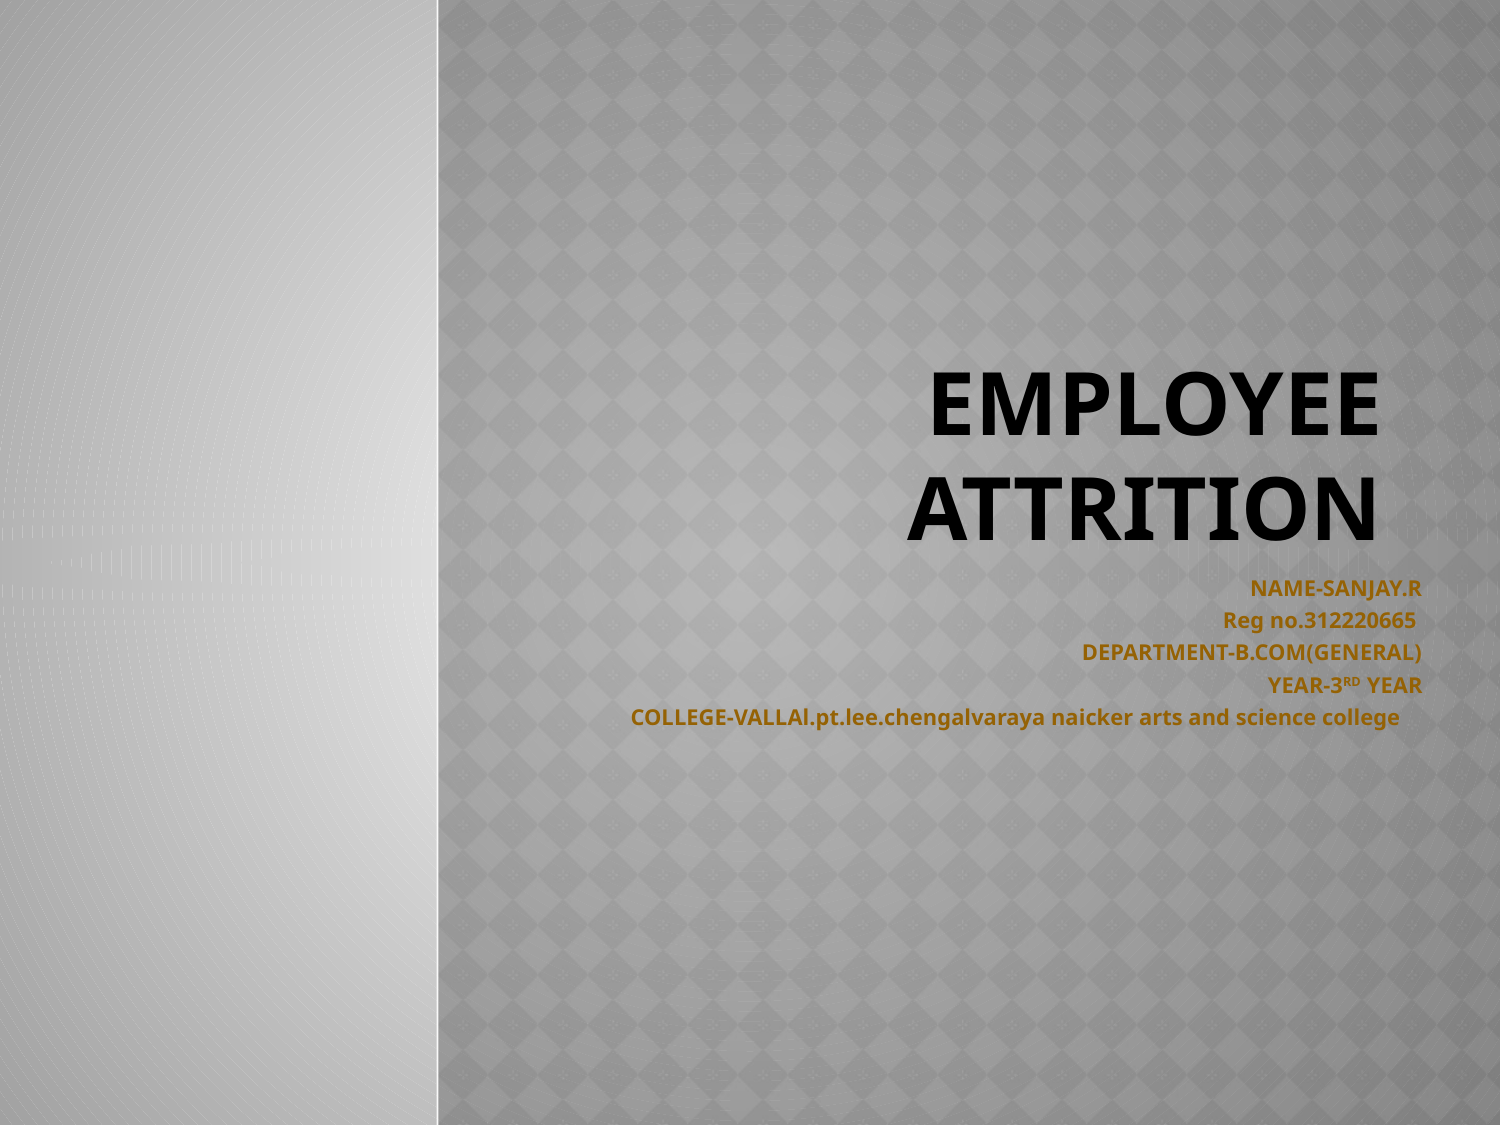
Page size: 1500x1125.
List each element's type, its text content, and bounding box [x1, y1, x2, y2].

title EMPLOYEE ATTRITION [552, 87, 1390, 558]
subtitle NAME-SANJAY.R Reg no.312220665 DEPARTMENT-B.COM(GENERAL) YEAR-3RD YEAR COLLEGE-VALLAl.pt.lee.chengalvaraya naicker arts and science college [609, 574, 1431, 755]
